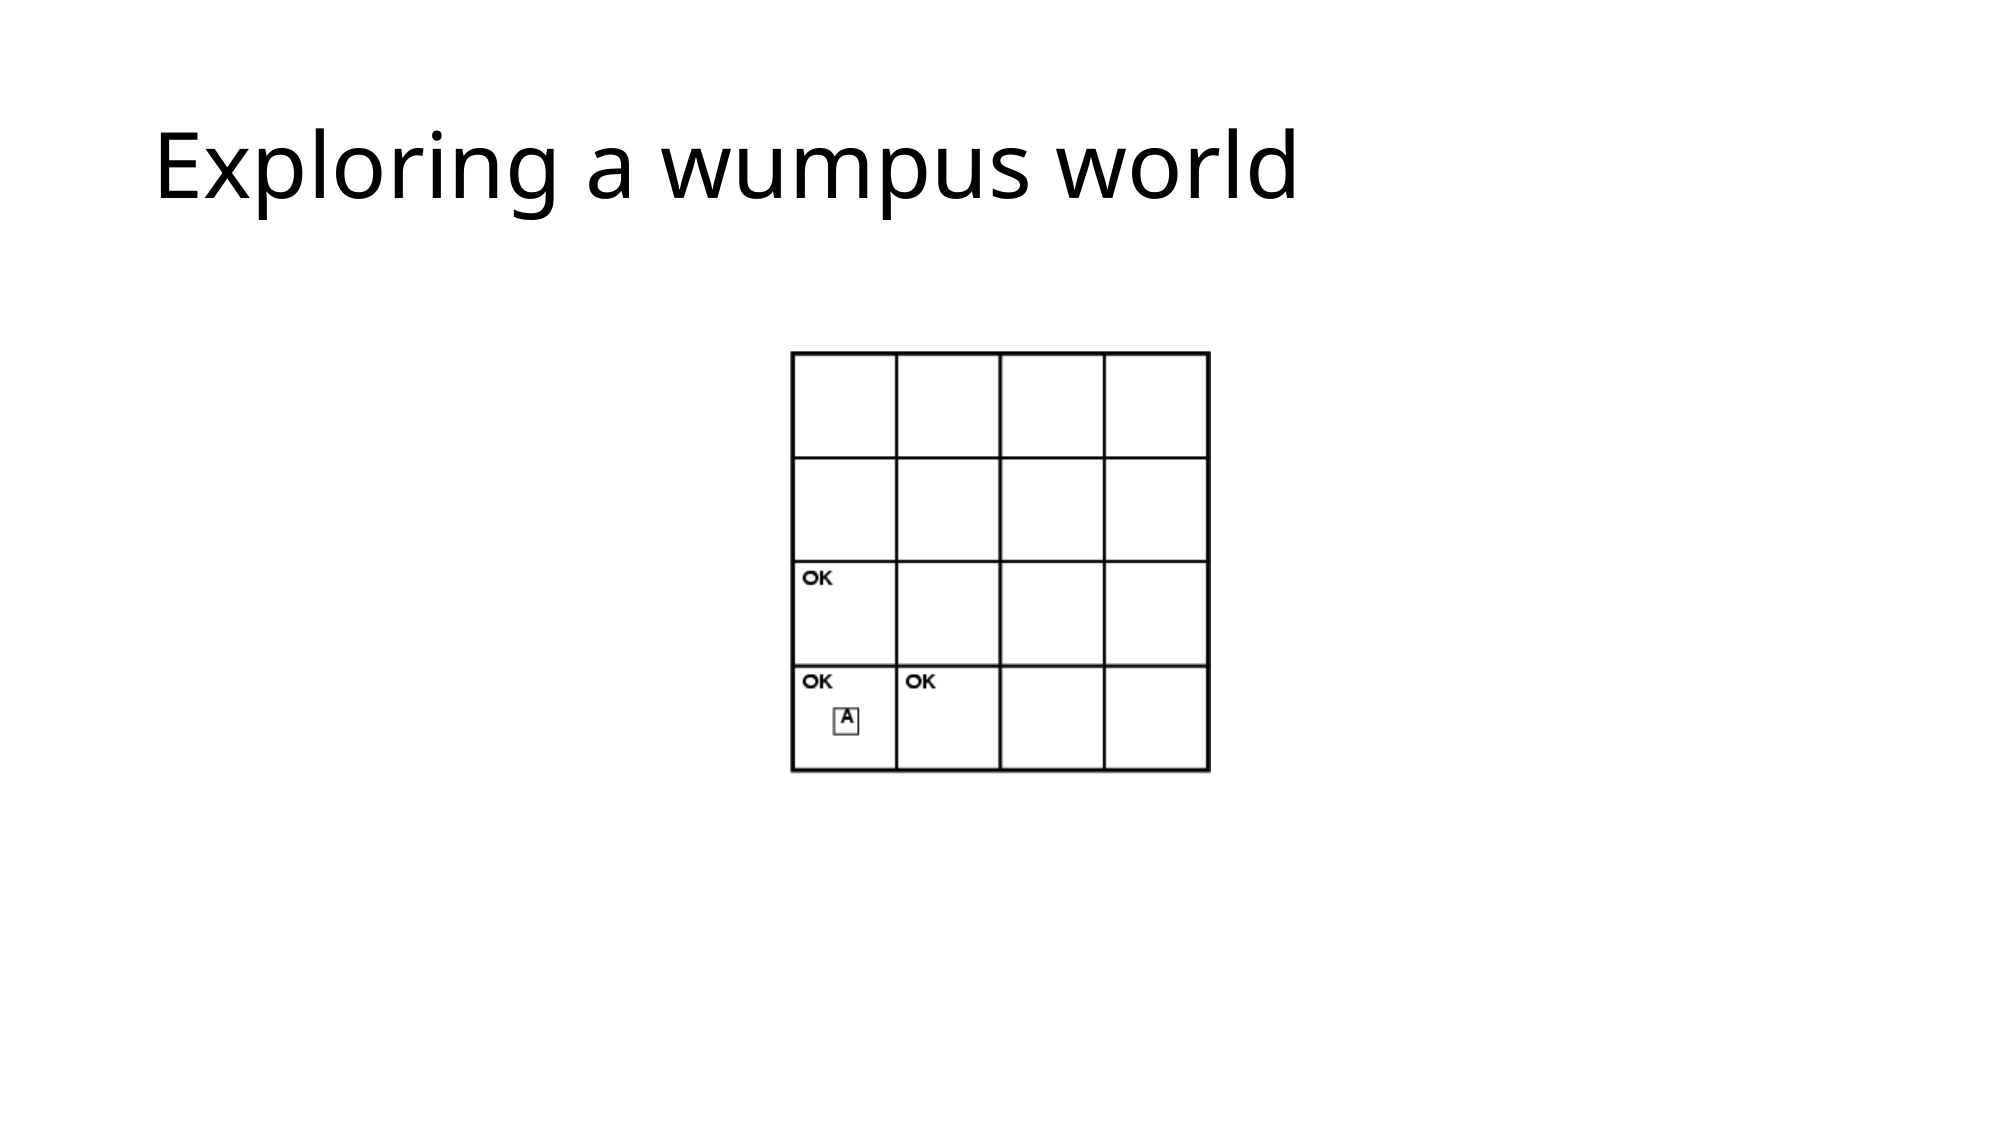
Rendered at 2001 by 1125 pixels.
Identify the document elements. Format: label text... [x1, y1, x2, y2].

picture [788, 350, 1211, 775]
title Exploring a wumpus world [137, 59, 1863, 278]
